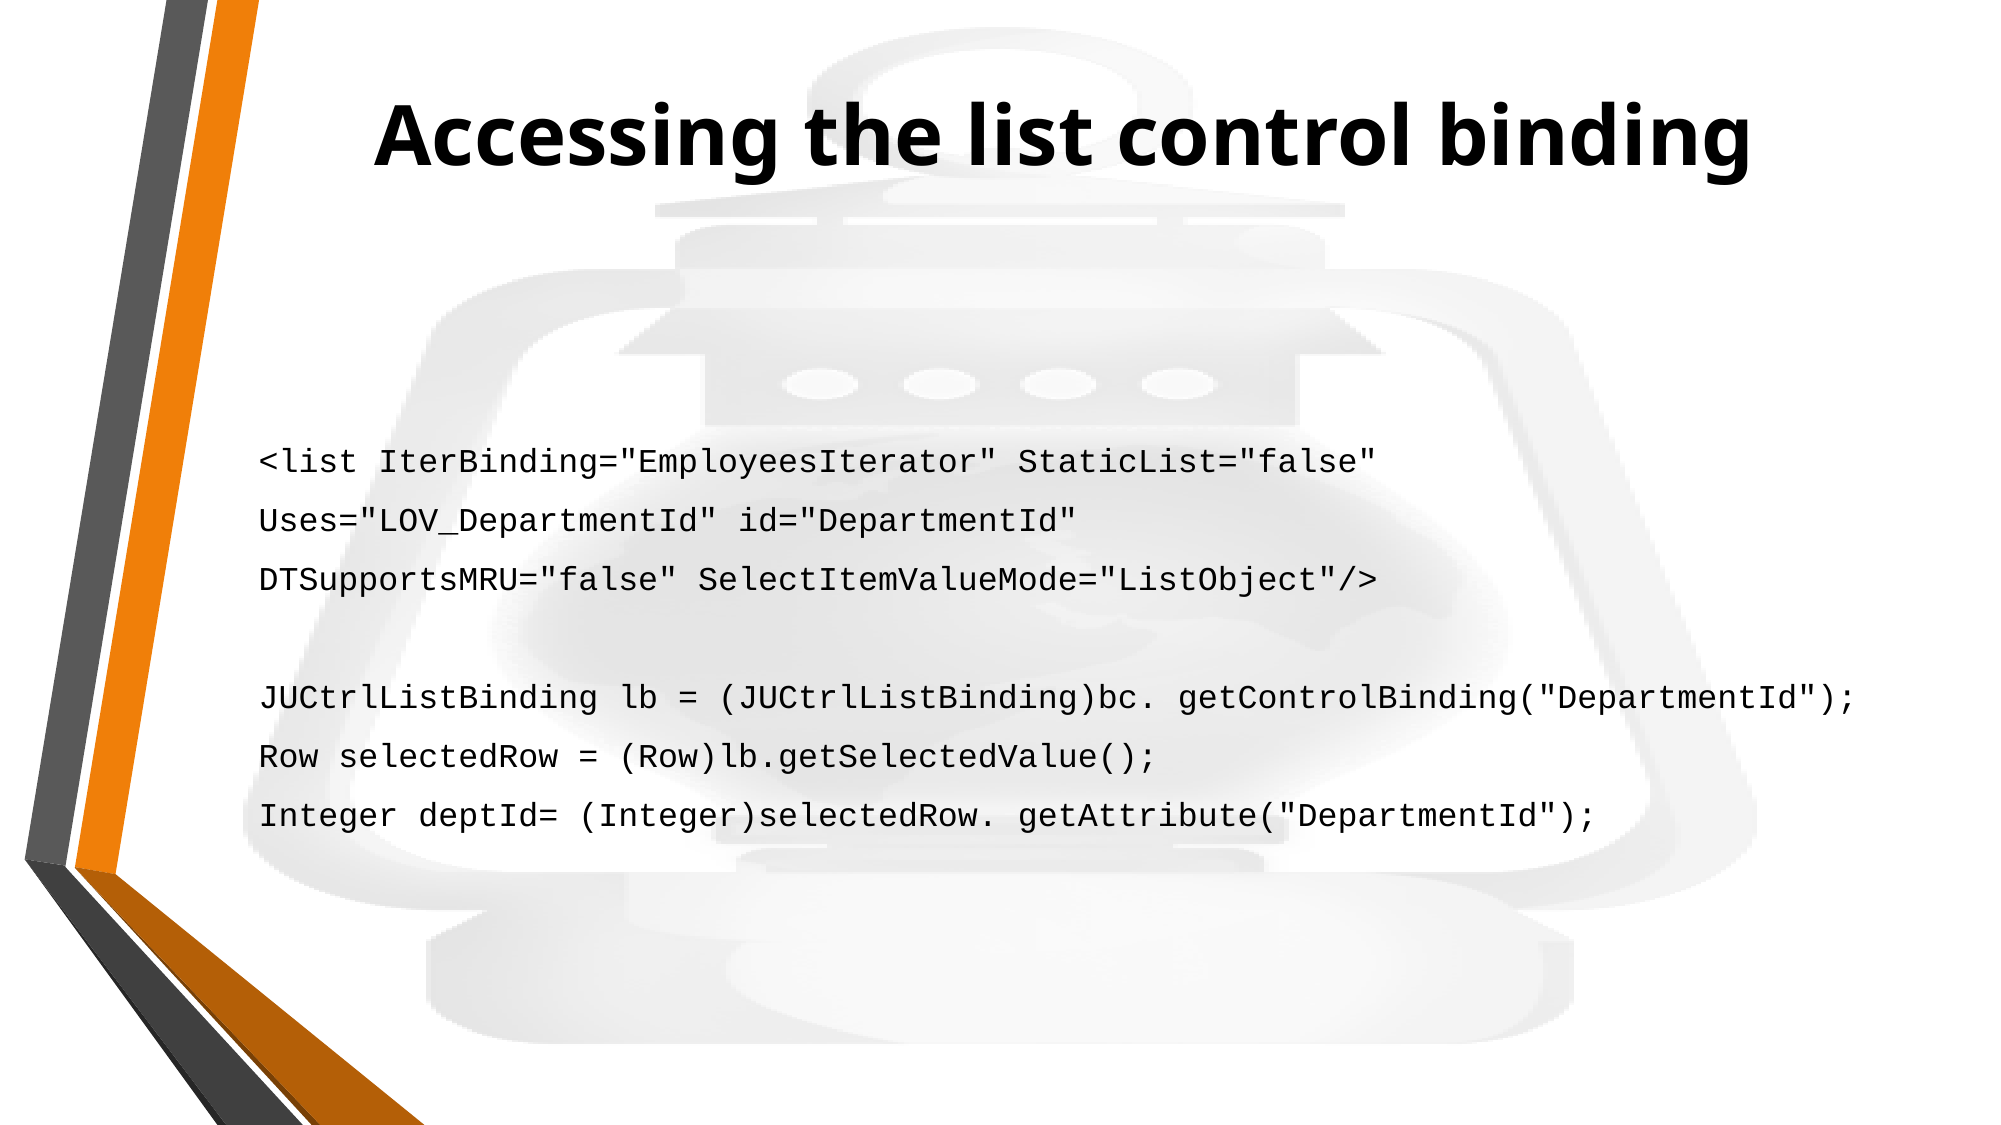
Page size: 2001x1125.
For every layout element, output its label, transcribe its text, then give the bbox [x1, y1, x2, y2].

title Accessing the list control binding [243, 54, 1887, 210]
list <list IterBinding="EmployeesIterator" StaticList="false" Uses="LOV_DepartmentId" id="DepartmentId" DTSupportsMRU="false" SelectItemValueMode="ListObject"/> JUCtrlListBinding lb = (JUCtrlListBinding)bc. getControlBinding("DepartmentId"); Row selectedRow = (Row)lb.getSelectedValue(); Integer deptId= (Integer)selectedRow. getAttribute("DepartmentId"); [243, 213, 1887, 1059]
